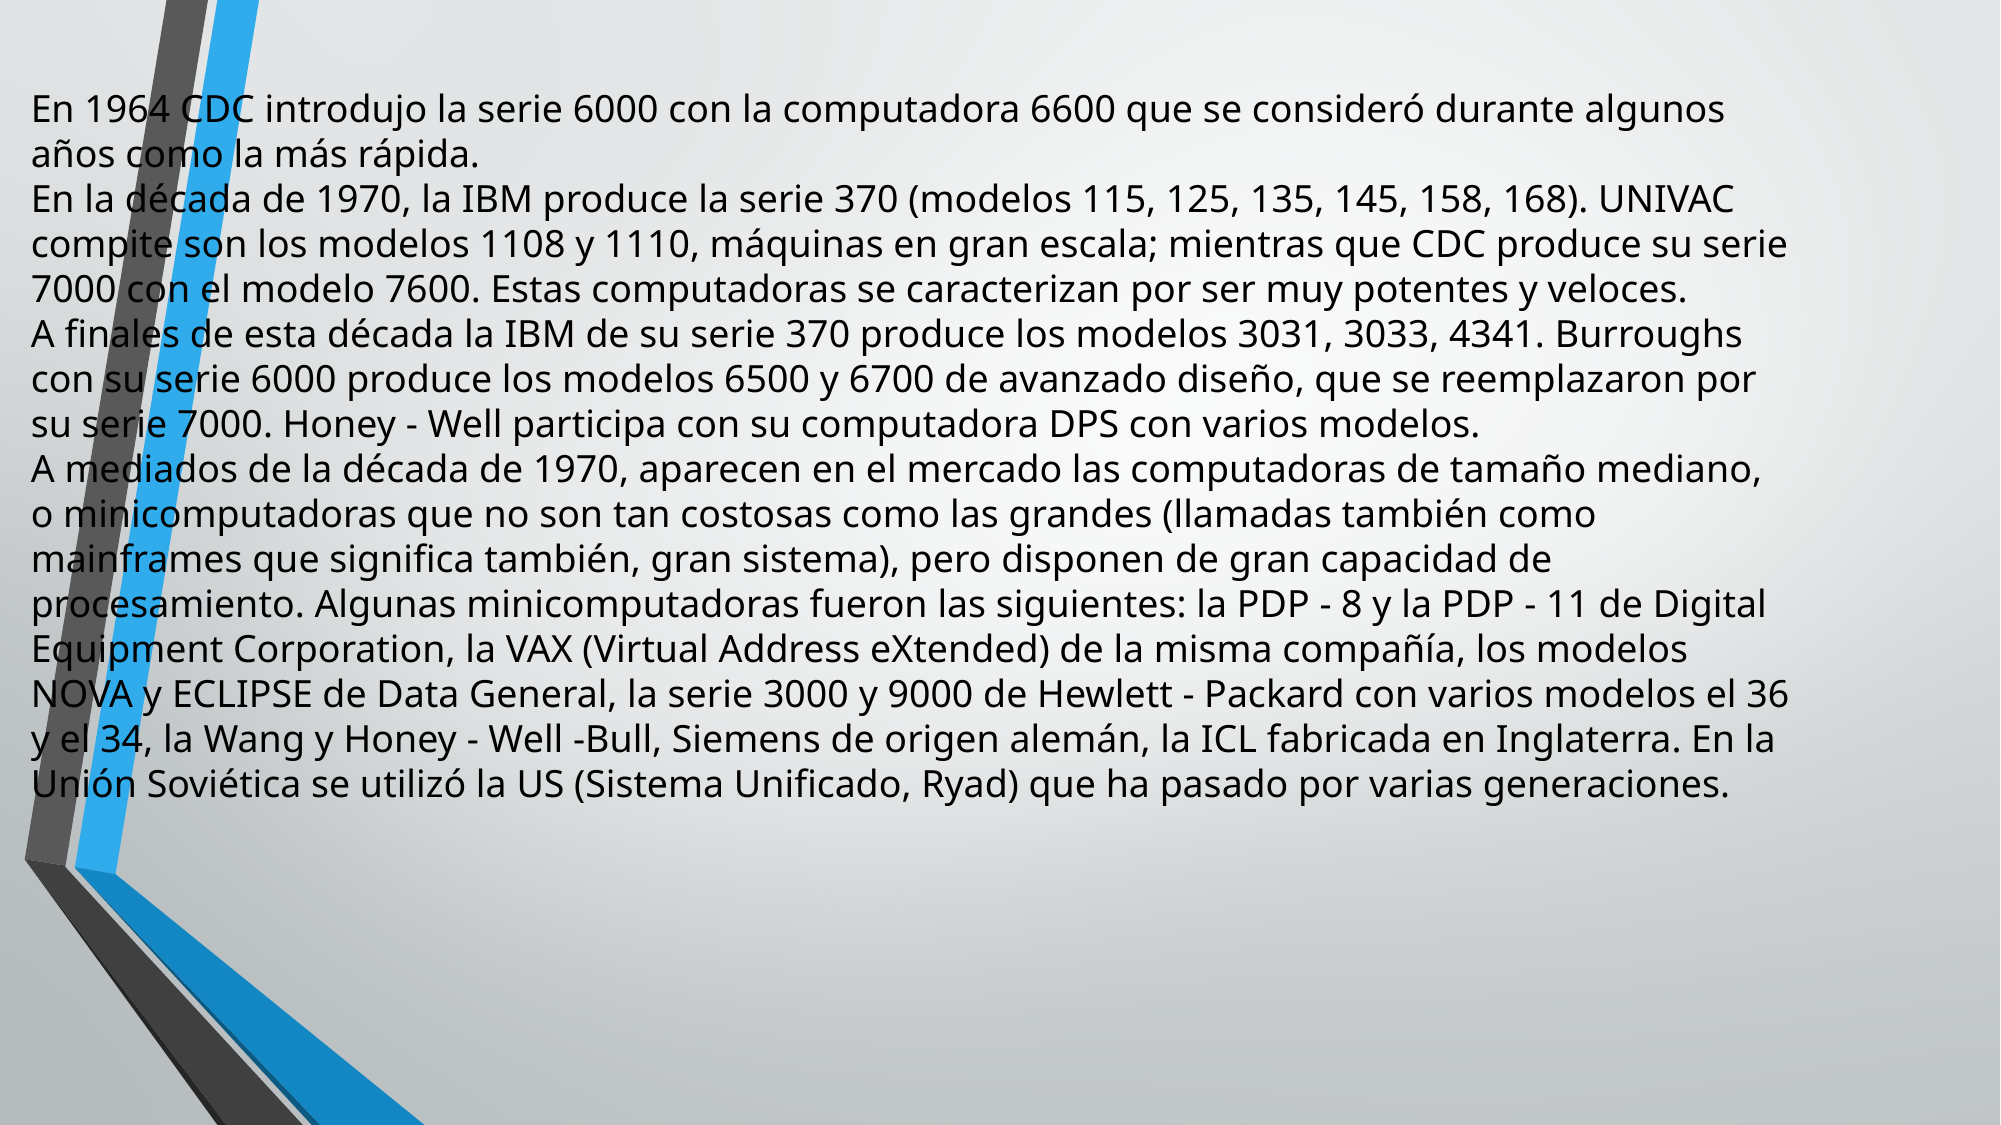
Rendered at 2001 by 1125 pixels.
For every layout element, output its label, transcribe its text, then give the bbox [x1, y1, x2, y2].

text_box En 1964 CDC introdujo la serie 6000 con la computadora 6600 que se consideró durante algunos años como la más rápida. En la década de 1970, la IBM produce la serie 370 (modelos 115, 125, 135, 145, 158, 168). UNIVAC compite son los modelos 1108 y 1110, máquinas en gran escala; mientras que CDC produce su serie 7000 con el modelo 7600. Estas computadoras se caracterizan por ser muy potentes y veloces. A finales de esta década la IBM de su serie 370 produce los modelos 3031, 3033, 4341. Burroughs con su serie 6000 produce los modelos 6500 y 6700 de avanzado diseño, que se reemplazaron por su serie 7000. Honey - Well participa con su computadora DPS con varios modelos. A mediados de la década de 1970, aparecen en el mercado las computadoras de tamaño mediano, o minicomputadoras que no son tan costosas como las grandes (llamadas también como mainframes que significa también, gran sistema), pero disponen de gran capacidad de procesamiento. Algunas minicomputadoras fueron las siguientes: la PDP - 8 y la PDP - 11 de Digital Equipment Corporation, la VAX (Virtual Address eXtended) de la misma compañía, los modelos NOVA y ECLIPSE de Data General, la serie 3000 y 9000 de Hewlett - Packard con varios modelos el 36 y el 34, la Wang y Honey - Well -Bull, Siemens de origen alemán, la ICL fabricada en Inglaterra. En la Unión Soviética se utilizó la US (Sistema Unificado, Ryad) que ha pasado por varias generaciones. [16, 77, 1807, 903]
